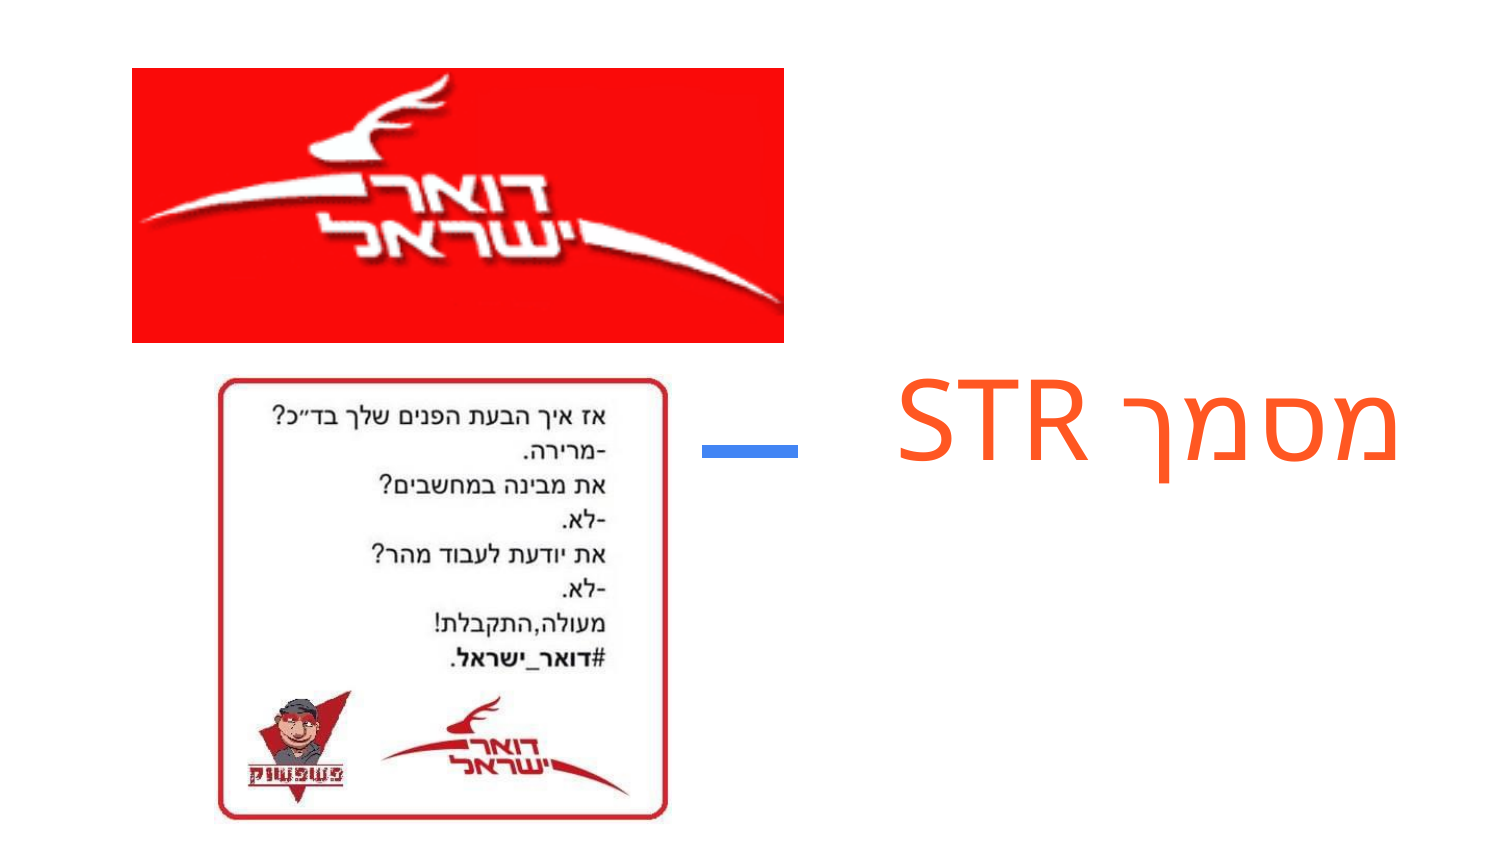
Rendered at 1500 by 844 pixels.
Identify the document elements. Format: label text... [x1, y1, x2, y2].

picture [132, 68, 784, 343]
picture [213, 374, 672, 827]
title מסמך STR [622, 184, 1500, 522]
